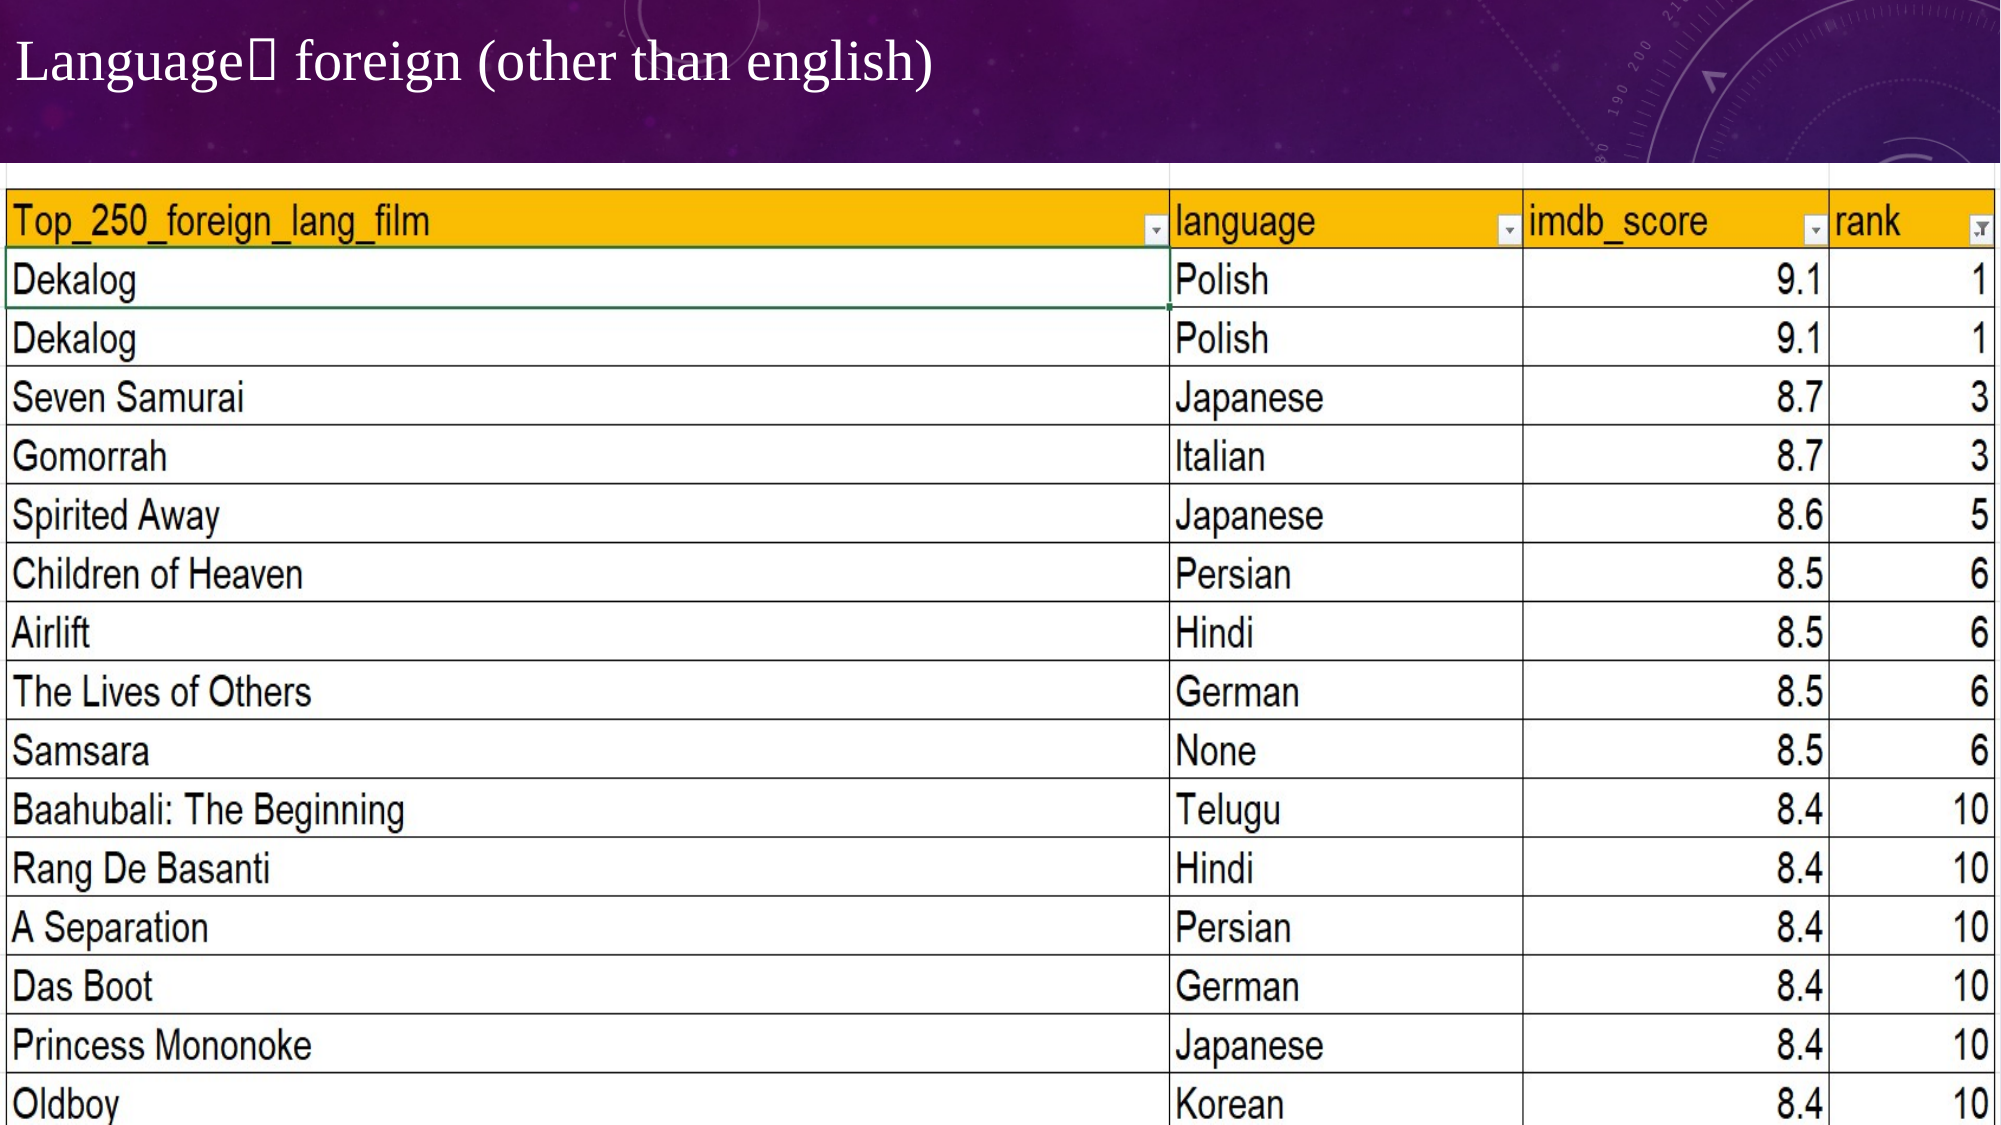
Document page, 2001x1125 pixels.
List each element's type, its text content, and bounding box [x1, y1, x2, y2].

picture [0, 0, 2001, 1125]
title Language foreign (other than english) [0, 0, 2000, 115]
